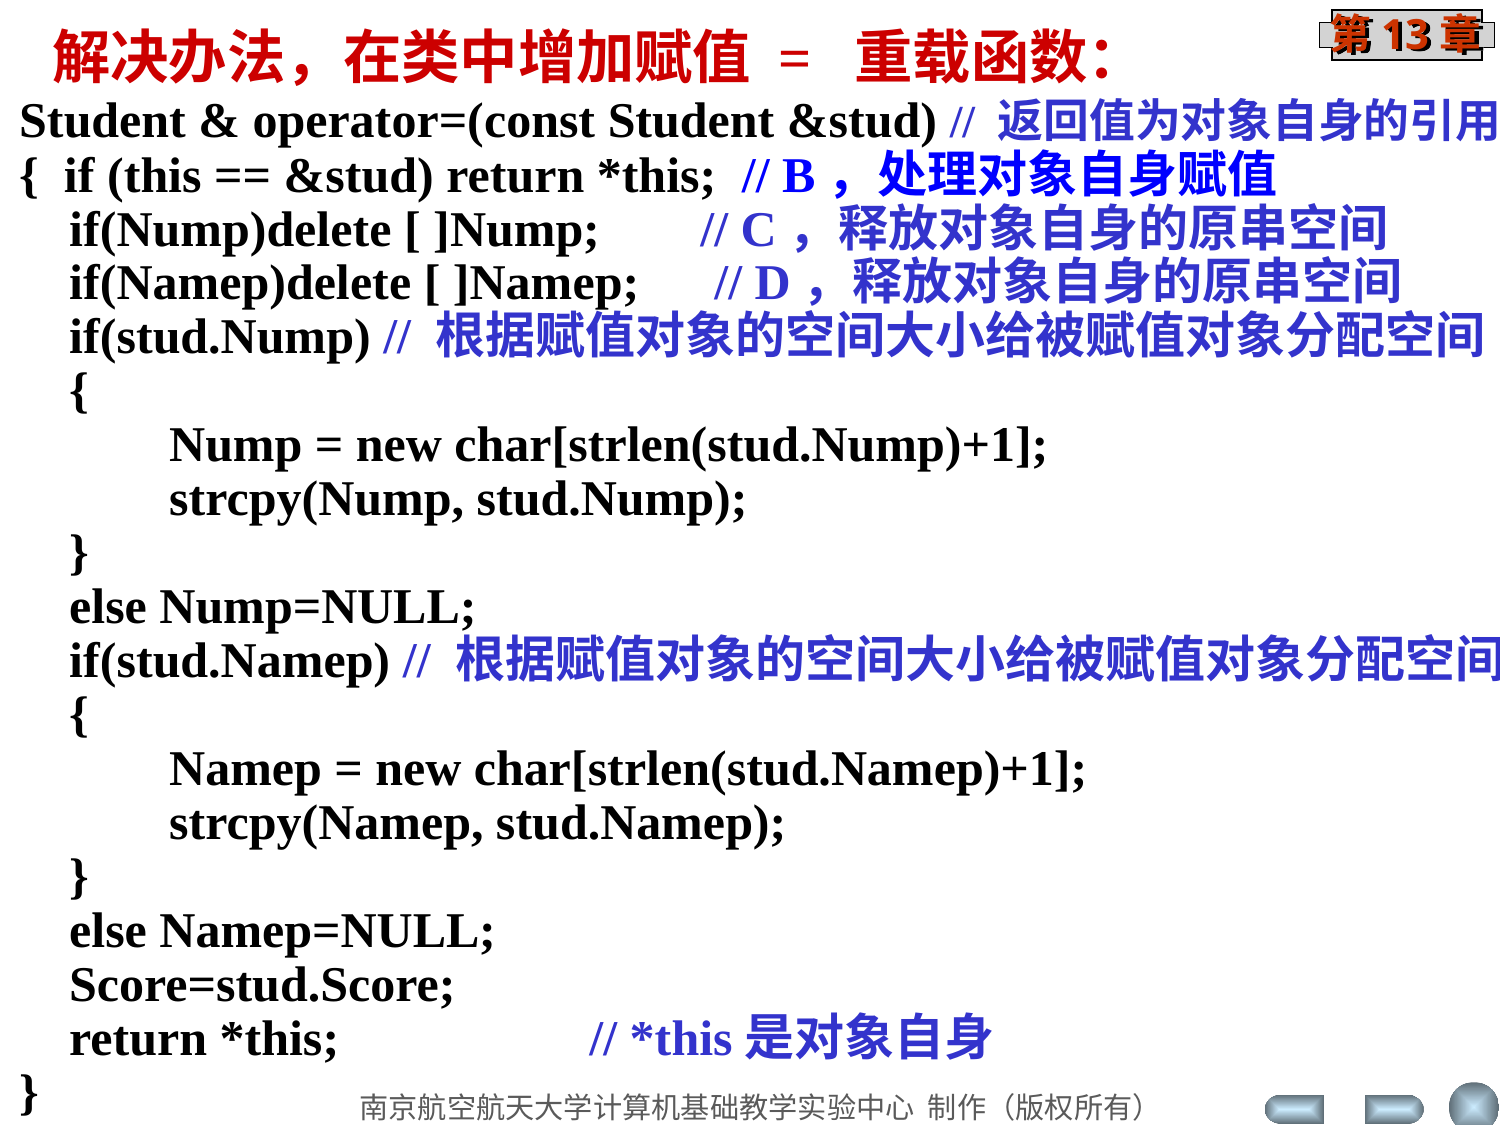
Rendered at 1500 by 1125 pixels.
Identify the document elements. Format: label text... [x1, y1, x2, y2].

text_box 解决办法，在类中增加赋值 = 重载函数： [37, 12, 1400, 87]
text_box Student & operator=(const Student &stud) // 返回值为对象自身的引用 { if (this == &stud) return *this; // B，处理对象自身赋值 if(Nump)delete [ ]Nump; // C，释放对象自身的原串空间 if(Namep)delete [ ]Namep; // D，释放对象自身的原串空间 if(stud.Nump) // 根据赋值对象的空间大小给被赋值对象分配空间 { Nump = new char[strlen(stud.Nump)+1]; strcpy(Nump, stud.Nump); } else Nump=NULL; if(stud.Namep) // 根据赋值对象的空间大小给被赋值对象分配空间 { Namep = new char[strlen(stud.Namep)+1]; strcpy(Namep, stud.Namep); } else Namep=NULL; Score=stud.Score; return *this; // *this是对象自身 } [4, 87, 1500, 1125]
